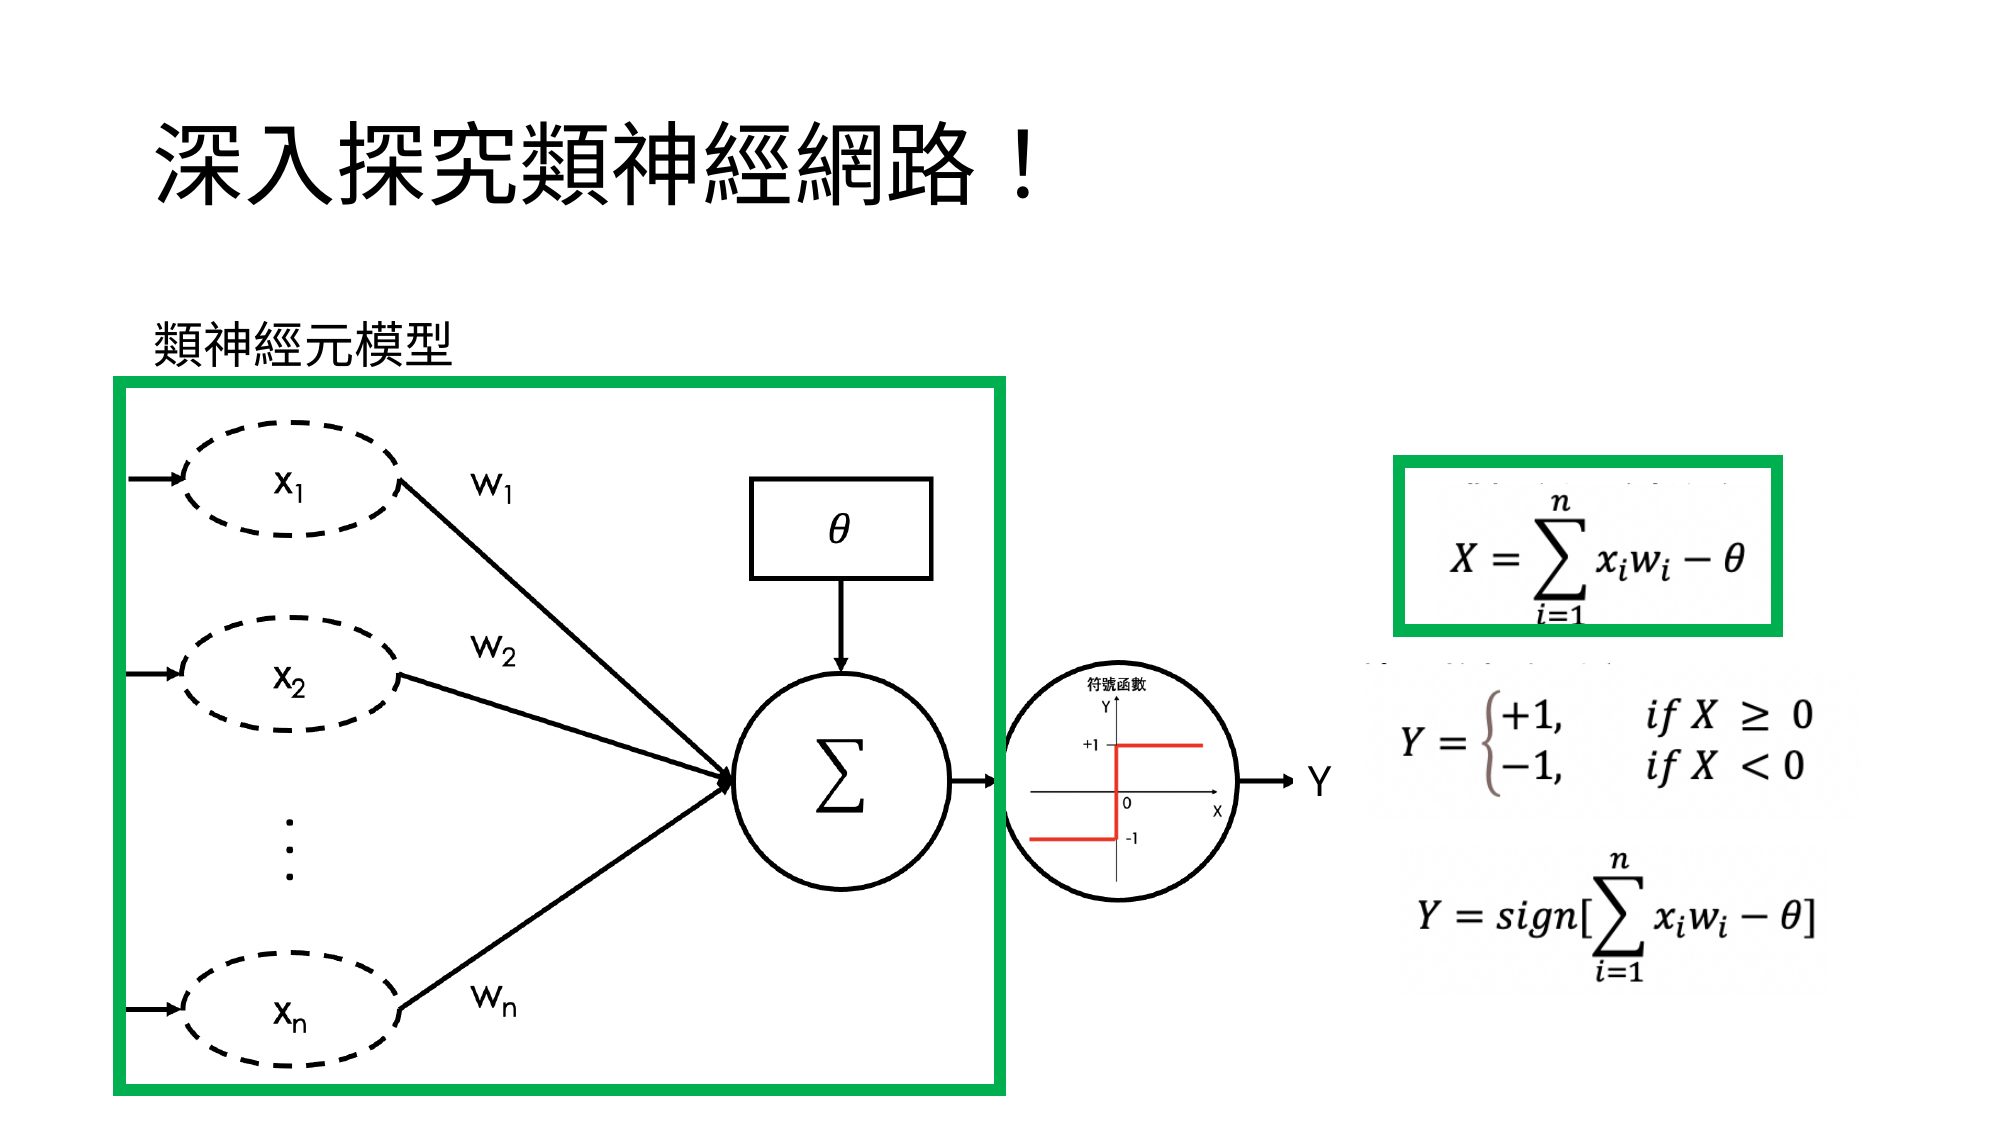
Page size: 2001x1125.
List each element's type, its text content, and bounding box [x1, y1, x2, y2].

text_box 類神經元模型 [139, 306, 469, 381]
picture [1434, 483, 1795, 641]
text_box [88, 382, 1363, 1105]
picture [1366, 663, 1863, 820]
title 深入探究類神經網路！ [137, 59, 1863, 278]
text_box [1398, 461, 1778, 631]
picture [1398, 841, 1830, 998]
